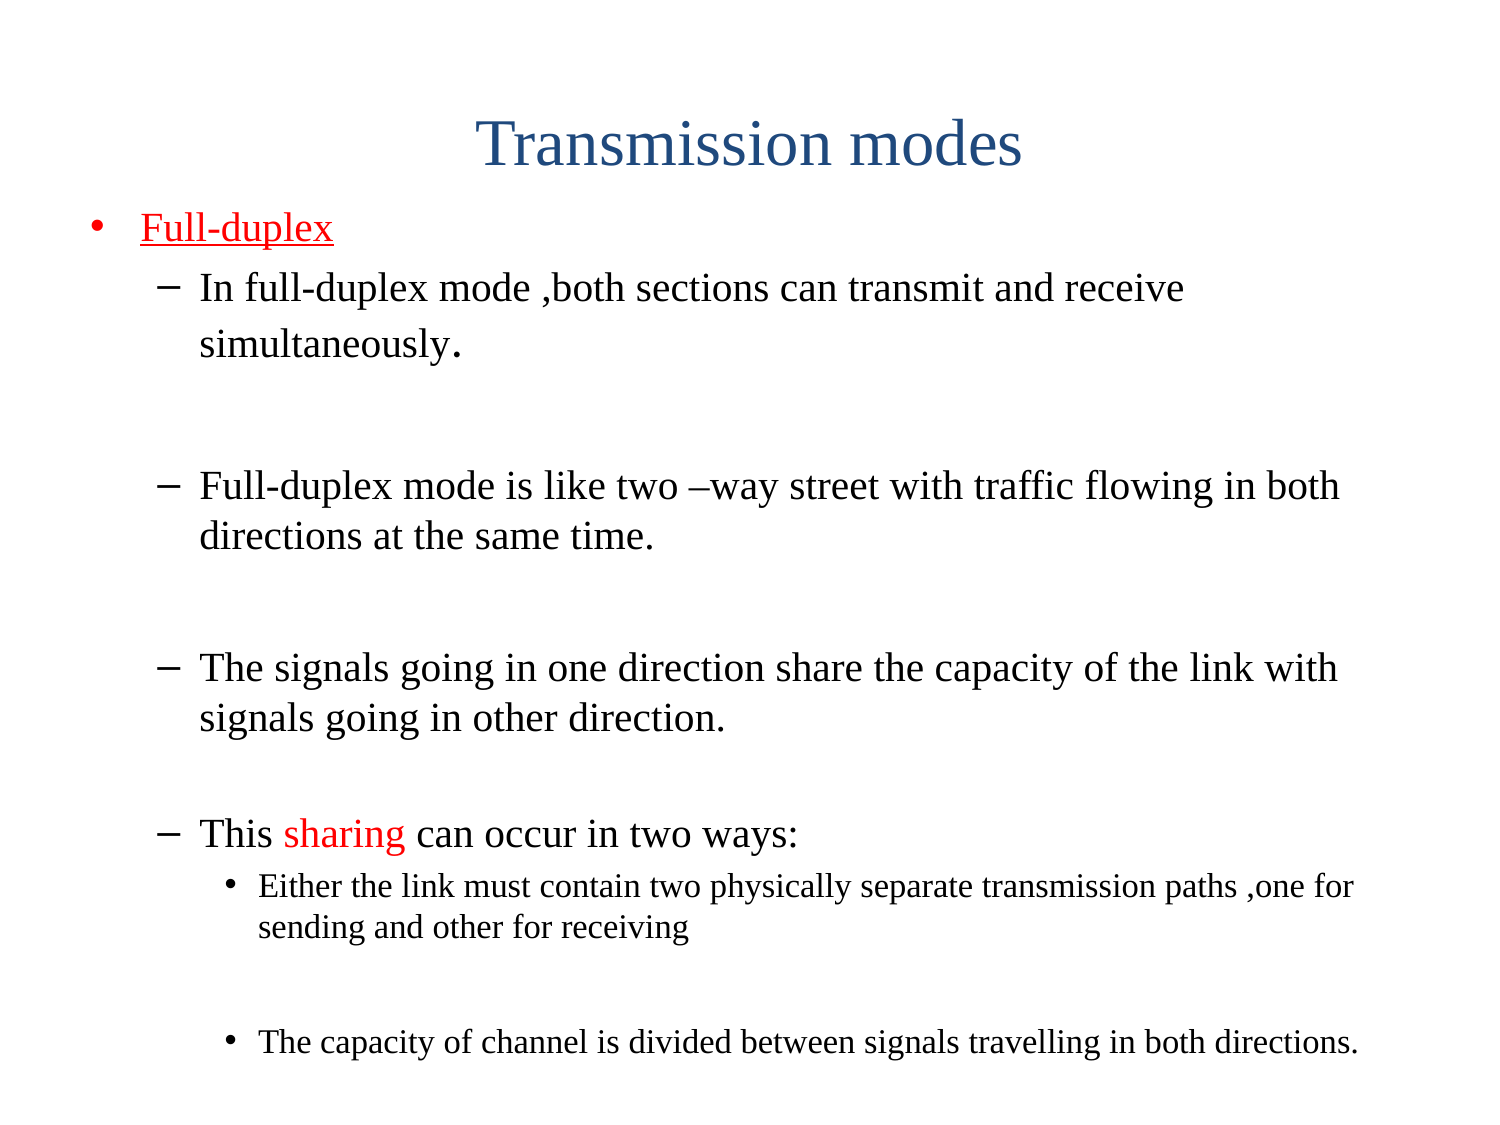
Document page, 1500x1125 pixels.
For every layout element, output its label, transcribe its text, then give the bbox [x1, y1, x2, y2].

list Full-duplex In full-duplex mode ,both sections can transmit and receive simultaneously. Full-duplex mode is like two –way street with traffic flowing in both directions at the same time. The signals going in one direction share the capacity of the link with signals going in other direction. This sharing can occur in two ways: Either the link must contain two physically separate transmission paths ,one for sending and other for receiving The capacity of channel is divided between signals travelling in both directions. [75, 192, 1425, 1077]
title Transmission modes [75, 45, 1425, 192]
